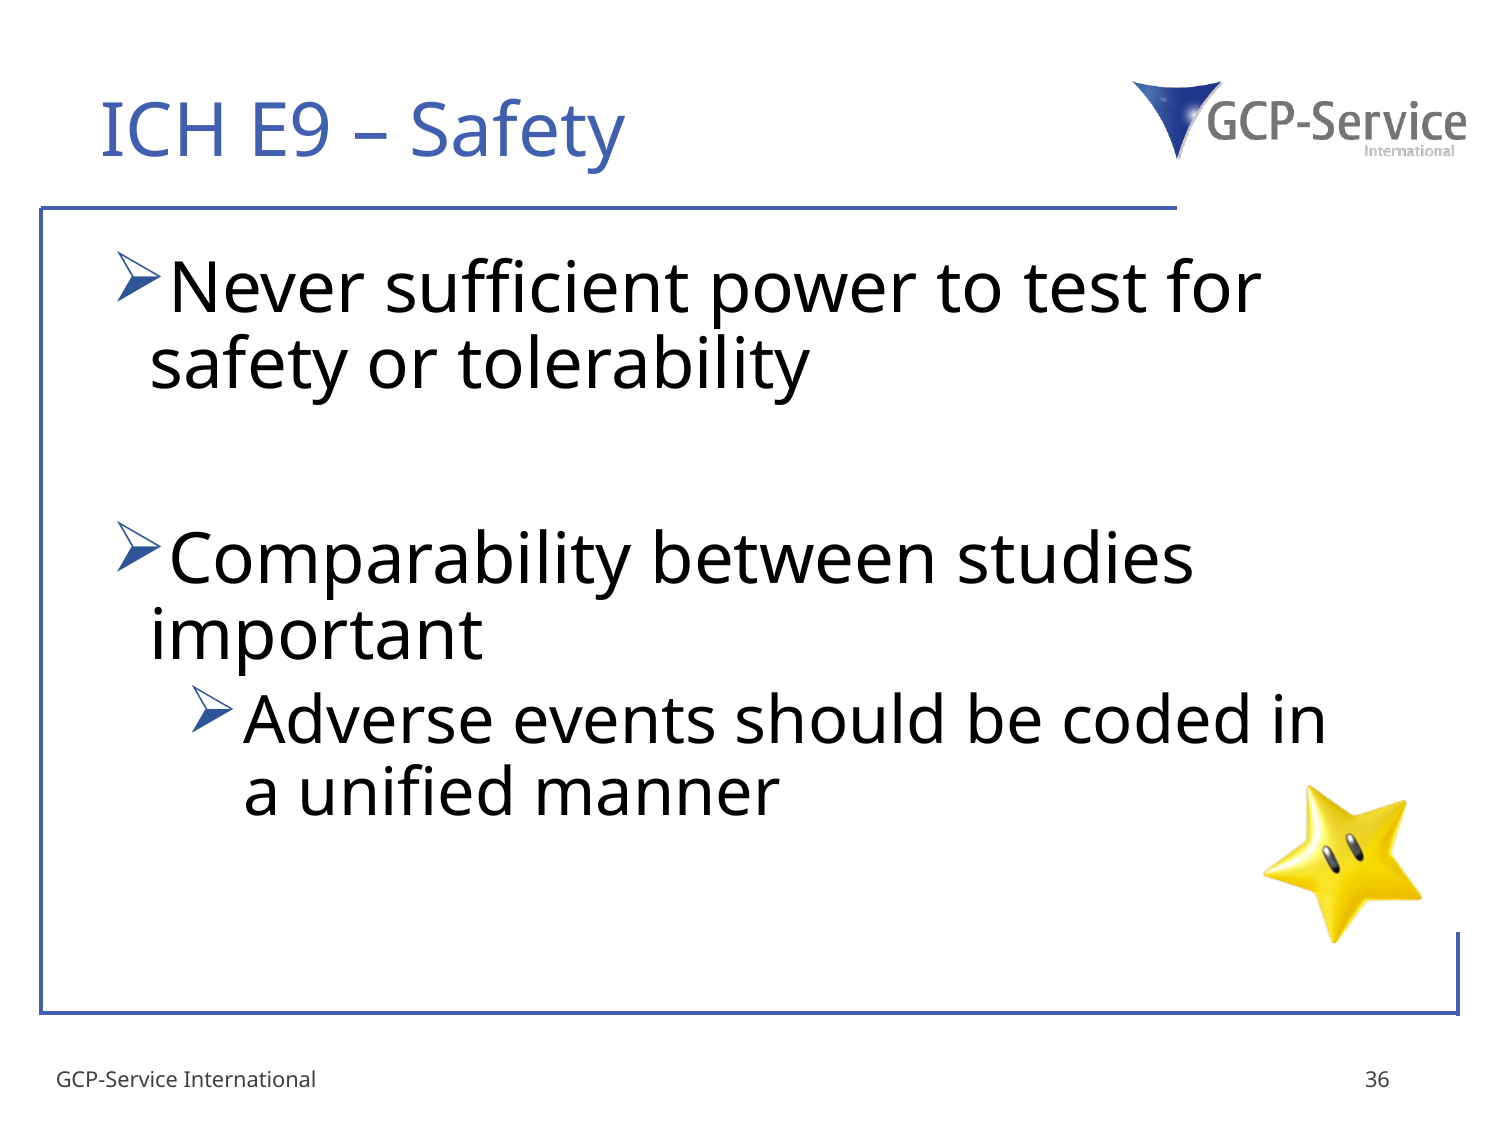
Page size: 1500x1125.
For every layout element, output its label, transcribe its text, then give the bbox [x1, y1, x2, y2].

title ICH E9 – Safety [85, 76, 1153, 189]
list Never sufficient power to test for safety or tolerability Comparability between studies important Adverse events should be coded in a unified manner [96, 244, 1386, 971]
picture [1236, 749, 1449, 958]
slide_number 36 [1067, 1050, 1405, 1111]
picture [1153, 81, 1466, 160]
footer GCP-Service International [40, 1050, 549, 1111]
